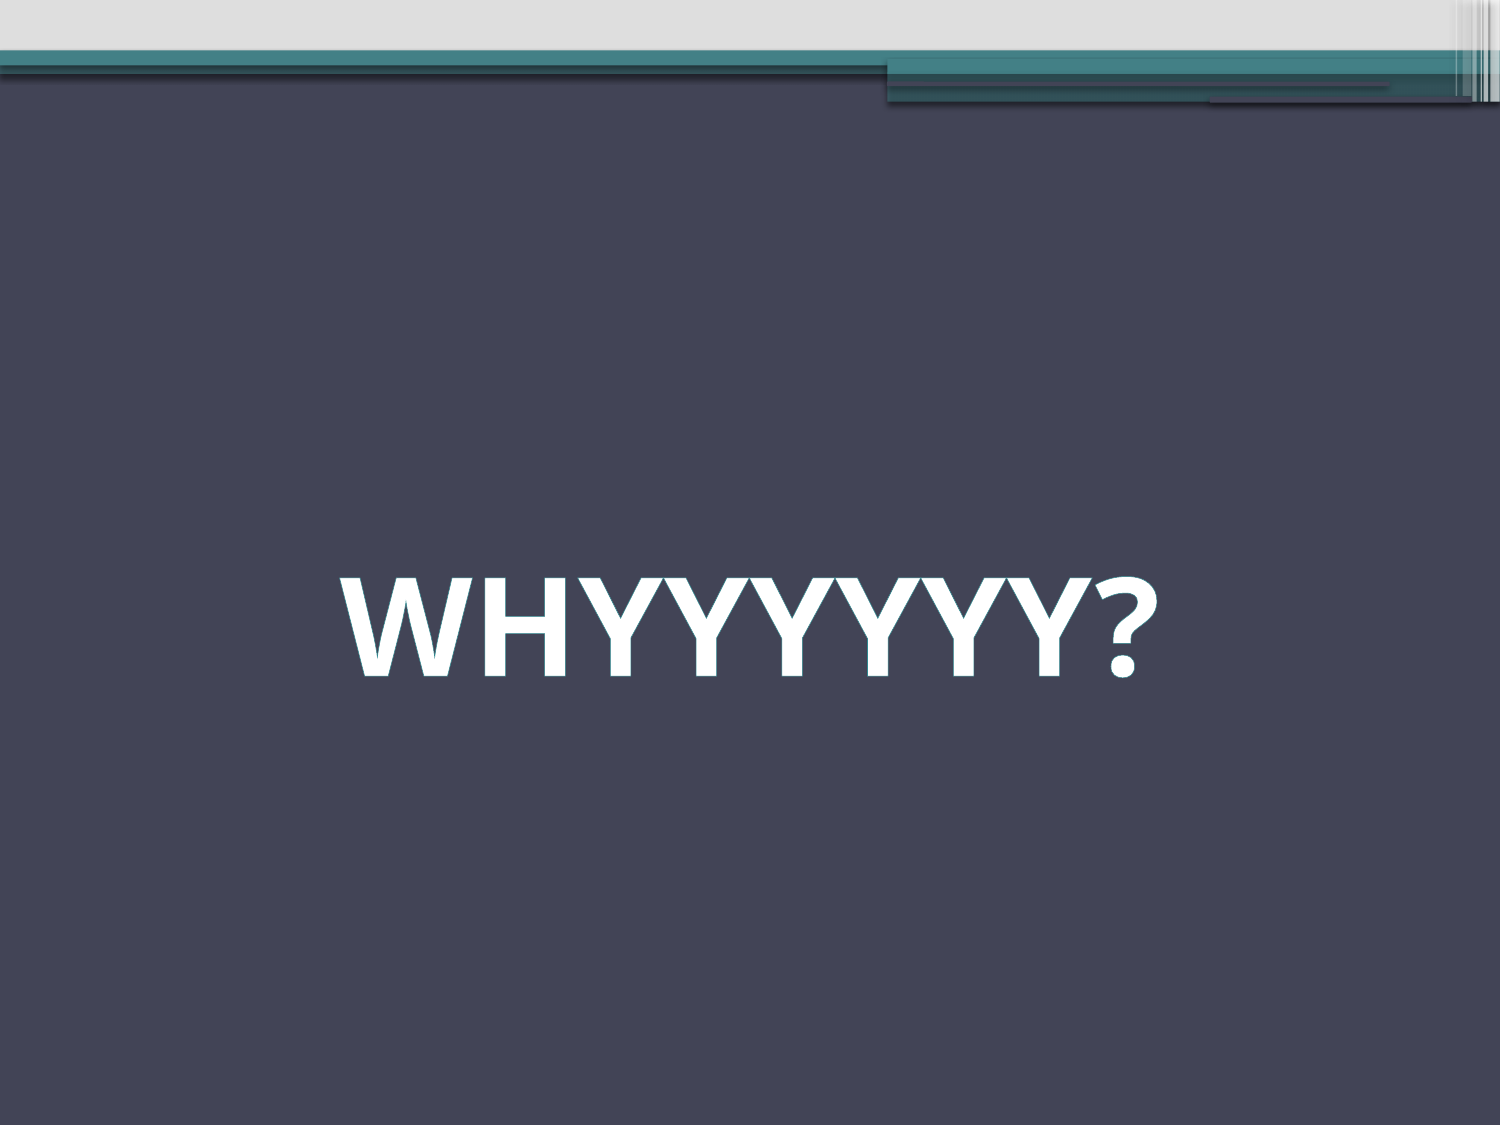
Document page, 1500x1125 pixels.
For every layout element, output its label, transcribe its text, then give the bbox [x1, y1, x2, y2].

title WHYYYYYY? [112, 487, 1388, 711]
